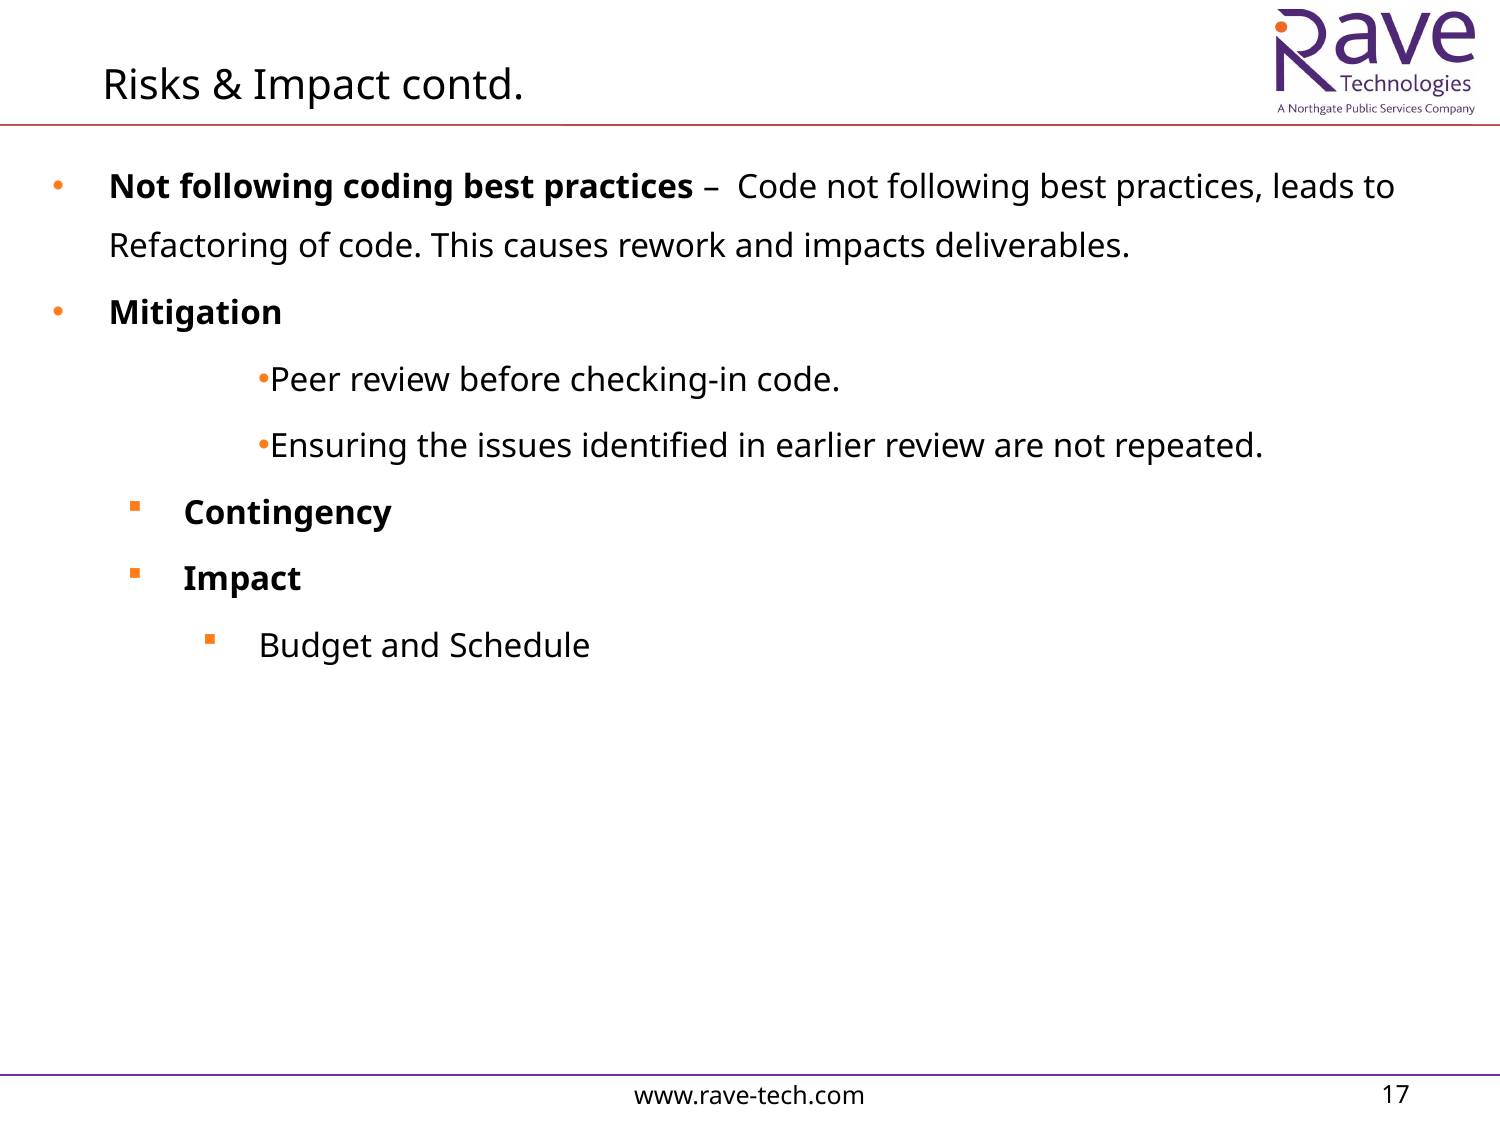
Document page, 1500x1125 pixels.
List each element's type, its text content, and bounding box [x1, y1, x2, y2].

footer www.rave-tech.com [512, 1065, 988, 1125]
picture [1275, 9, 1475, 115]
slide_number 17 [1074, 1065, 1425, 1125]
text_box Not following coding best practices – Code not following best practices, leads to Refactoring of code. This causes rework and impacts deliverables. Mitigation Peer review before checking-in code. Ensuring the issues identified in earlier review are not repeated. Contingency Impact Budget and Schedule [37, 137, 1475, 672]
text_box Risks & Impact contd. [87, 50, 1100, 115]
